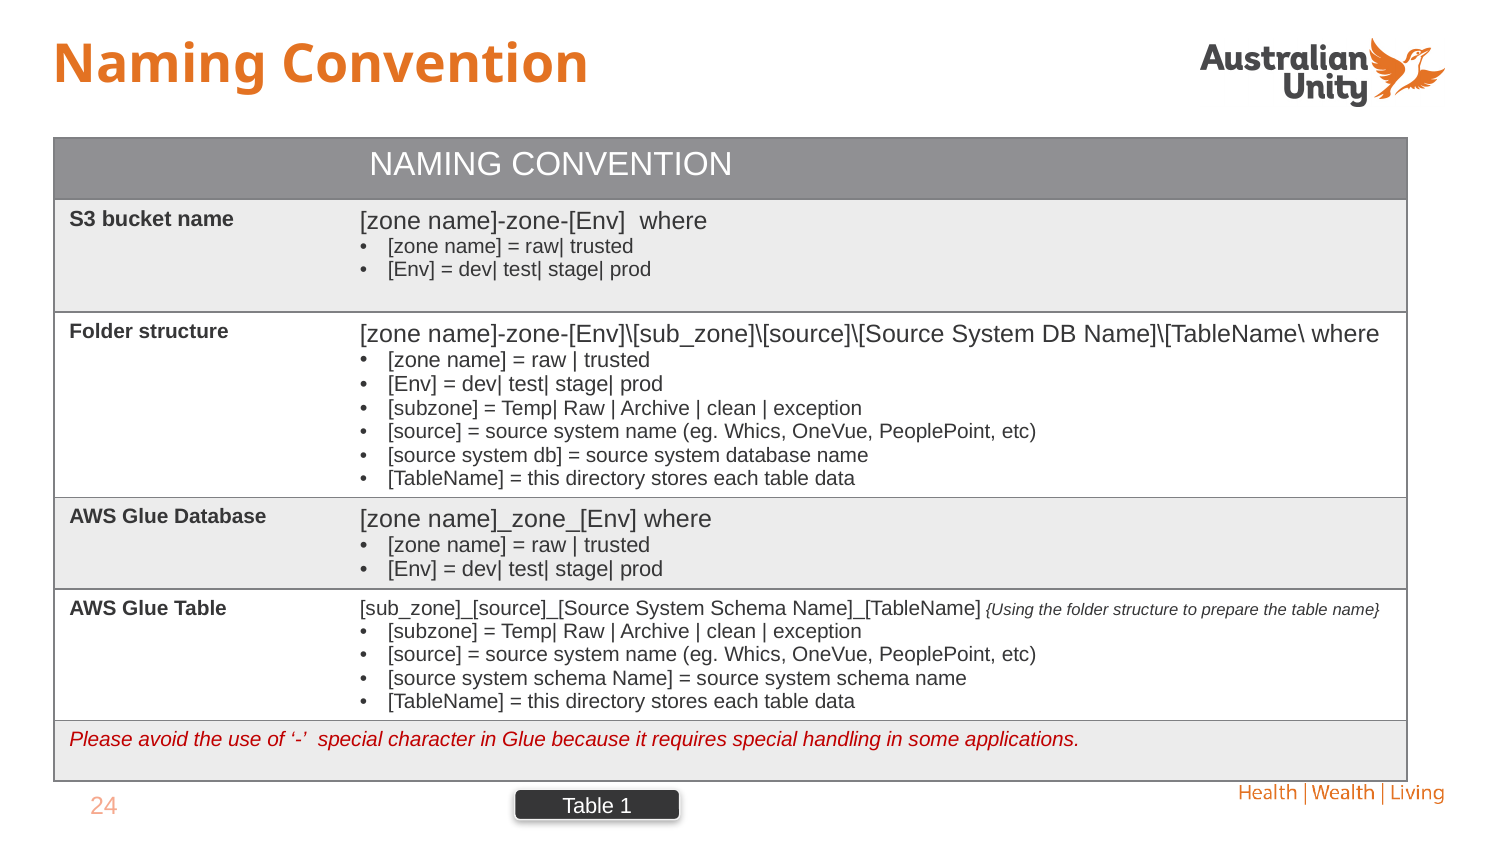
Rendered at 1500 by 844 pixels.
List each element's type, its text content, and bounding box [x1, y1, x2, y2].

text_box Table 1 [513, 788, 681, 821]
table_cell [zone name]_zone_[Env] where [zone name] = raw | trusted [Env] = dev| test| stage| prod [345, 498, 1406, 588]
table_cell [zone name]-zone-[Env]\[sub_zone]\[source]\[Source System DB Name]\[TableName\ where [zone name] = raw | trusted [Env] = dev| test| stage| prod [subzone] = Temp| Raw | Archive | clean | exception [source] = source system name (eg. Whics, OneVue, PeoplePoint, etc) [source system db] = source system database name [TableName] = this directory stores each table data [345, 313, 1406, 497]
table_cell Please avoid the use of ‘-’ special character in Glue because it requires special handling in some applications. [55, 721, 1406, 780]
table_cell [sub_zone]_[source]_[Source System Schema Name]_[TableName] {Using the folder structure to prepare the table name} [subzone] = Temp| Raw | Archive | clean | exception [source] = source system name (eg. Whics, OneVue, PeoplePoint, etc) [source system schema Name] = source system schema name [TableName] = this directory stores each table data [345, 590, 1406, 720]
table_cell AWS Glue Table [55, 590, 345, 720]
table_header NAMING CONVENTION [55, 139, 1406, 198]
slide_number 24 [75, 782, 425, 827]
table_cell AWS Glue Database [55, 498, 345, 588]
table_cell [zone name]-zone-[Env] where [zone name] = raw| trusted [Env] = dev| test| stage| prod [345, 200, 1406, 311]
table_cell S3 bucket name [55, 200, 345, 311]
table_cell Folder structure [55, 313, 345, 497]
picture [1237, 780, 1445, 805]
picture [1200, 38, 1445, 107]
title Naming Convention [37, 20, 1279, 101]
